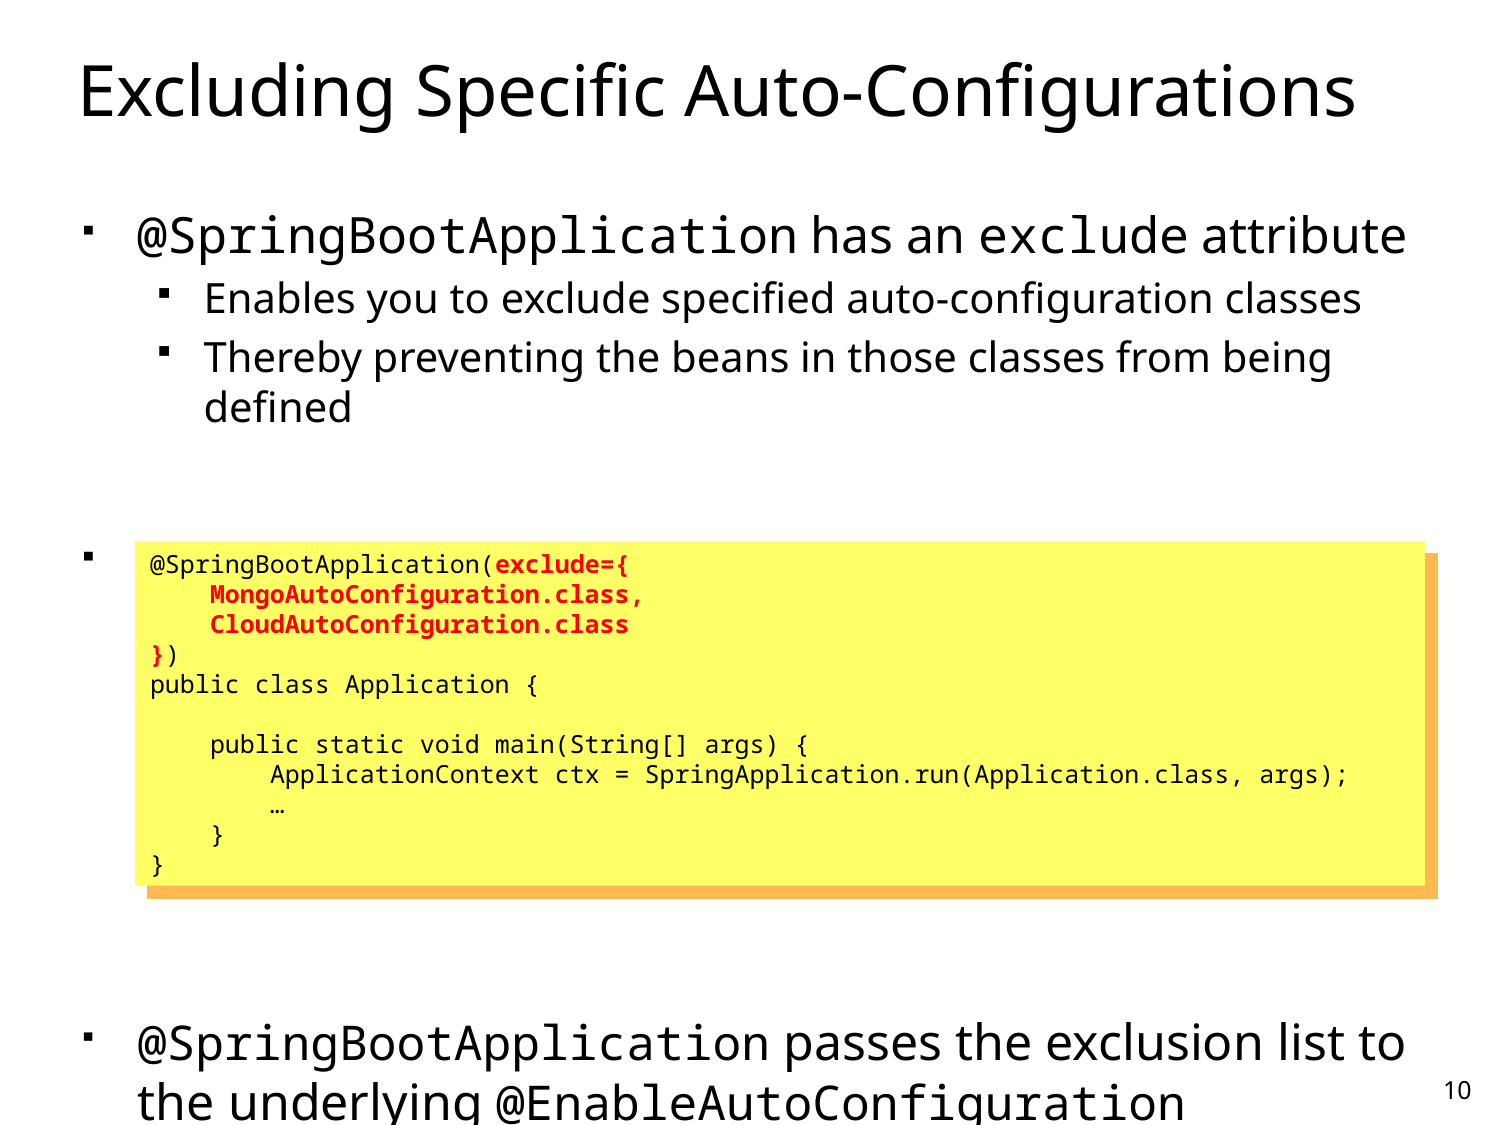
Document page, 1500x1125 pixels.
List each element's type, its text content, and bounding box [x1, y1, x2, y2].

footer 10 [1417, 1040, 1497, 1117]
text_box @SpringBootApplication(exclude={ MongoAutoConfiguration.class, CloudAutoConfiguration.class }) public class Application { public static void main(String[] args) { ApplicationContext ctx = SpringApplication.run(Application.class, args); … } } [134, 541, 1425, 886]
title Excluding Specific Auto-Configurations [61, 24, 1465, 139]
list @SpringBootApplication has an exclude attribute Enables you to exclude specified auto-configuration classes Thereby preventing the beans in those classes from being defined Example @SpringBootApplication passes the exclusion list to the underlying @EnableAutoConfiguration annotation [66, 196, 1460, 1007]
